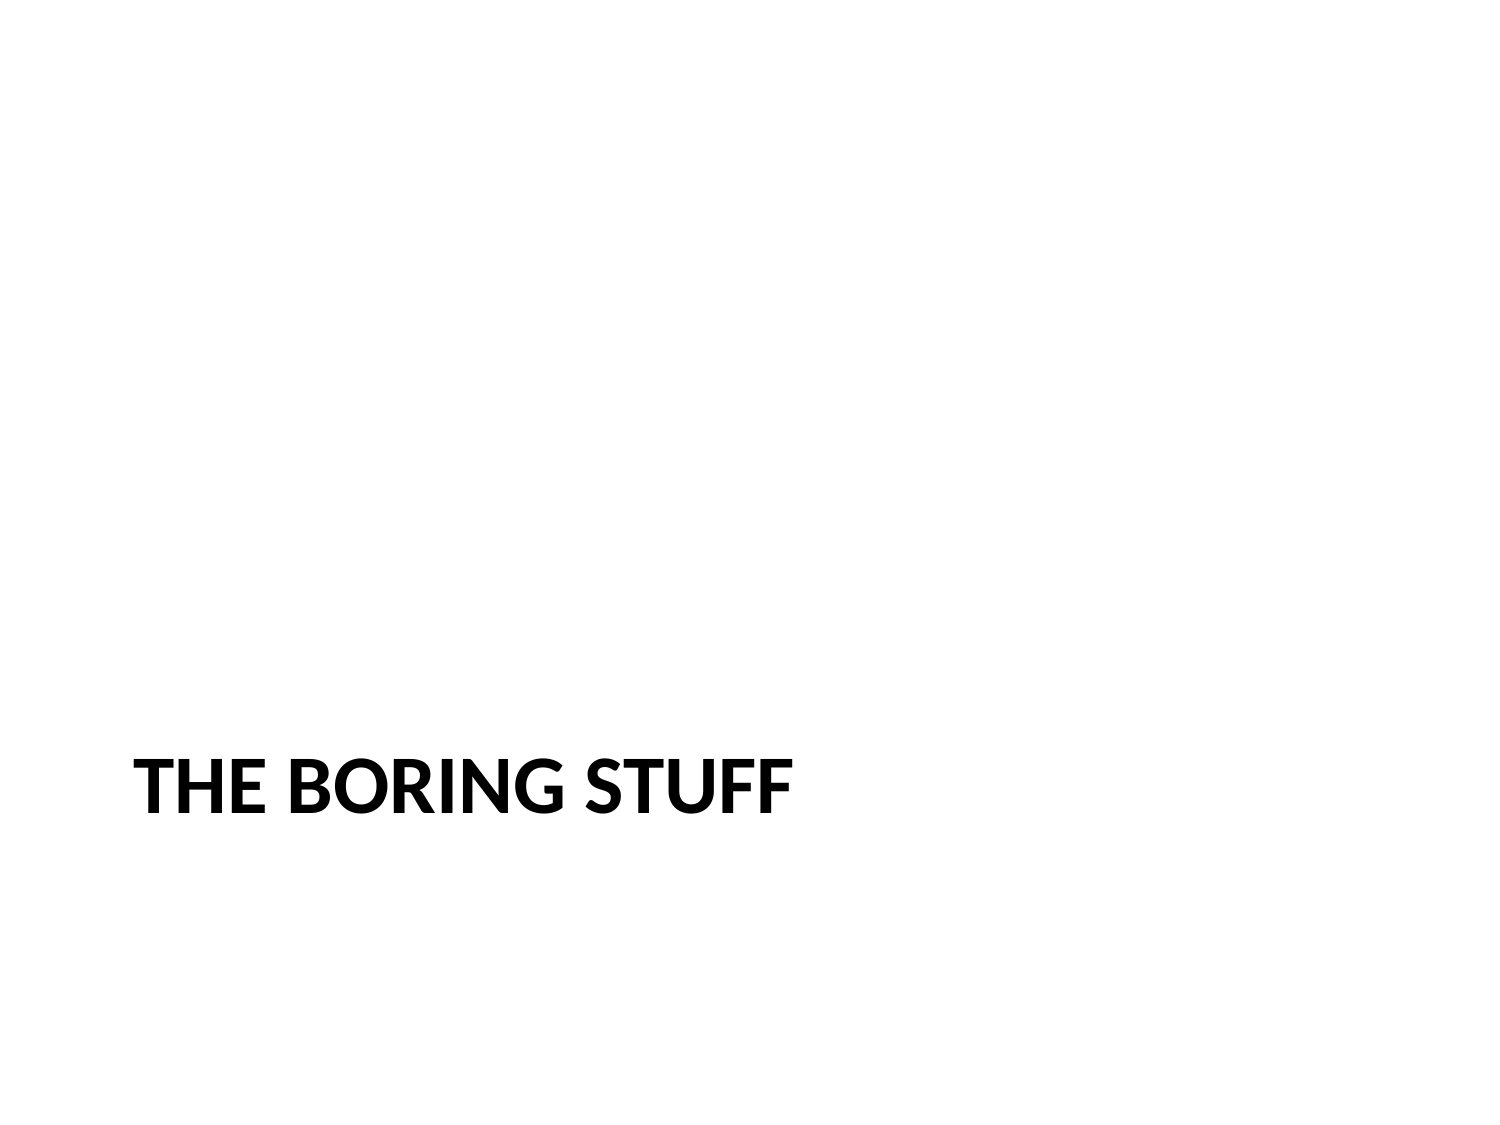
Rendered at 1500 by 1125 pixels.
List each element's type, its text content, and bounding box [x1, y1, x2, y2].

title The boring stuff [118, 722, 1394, 947]
